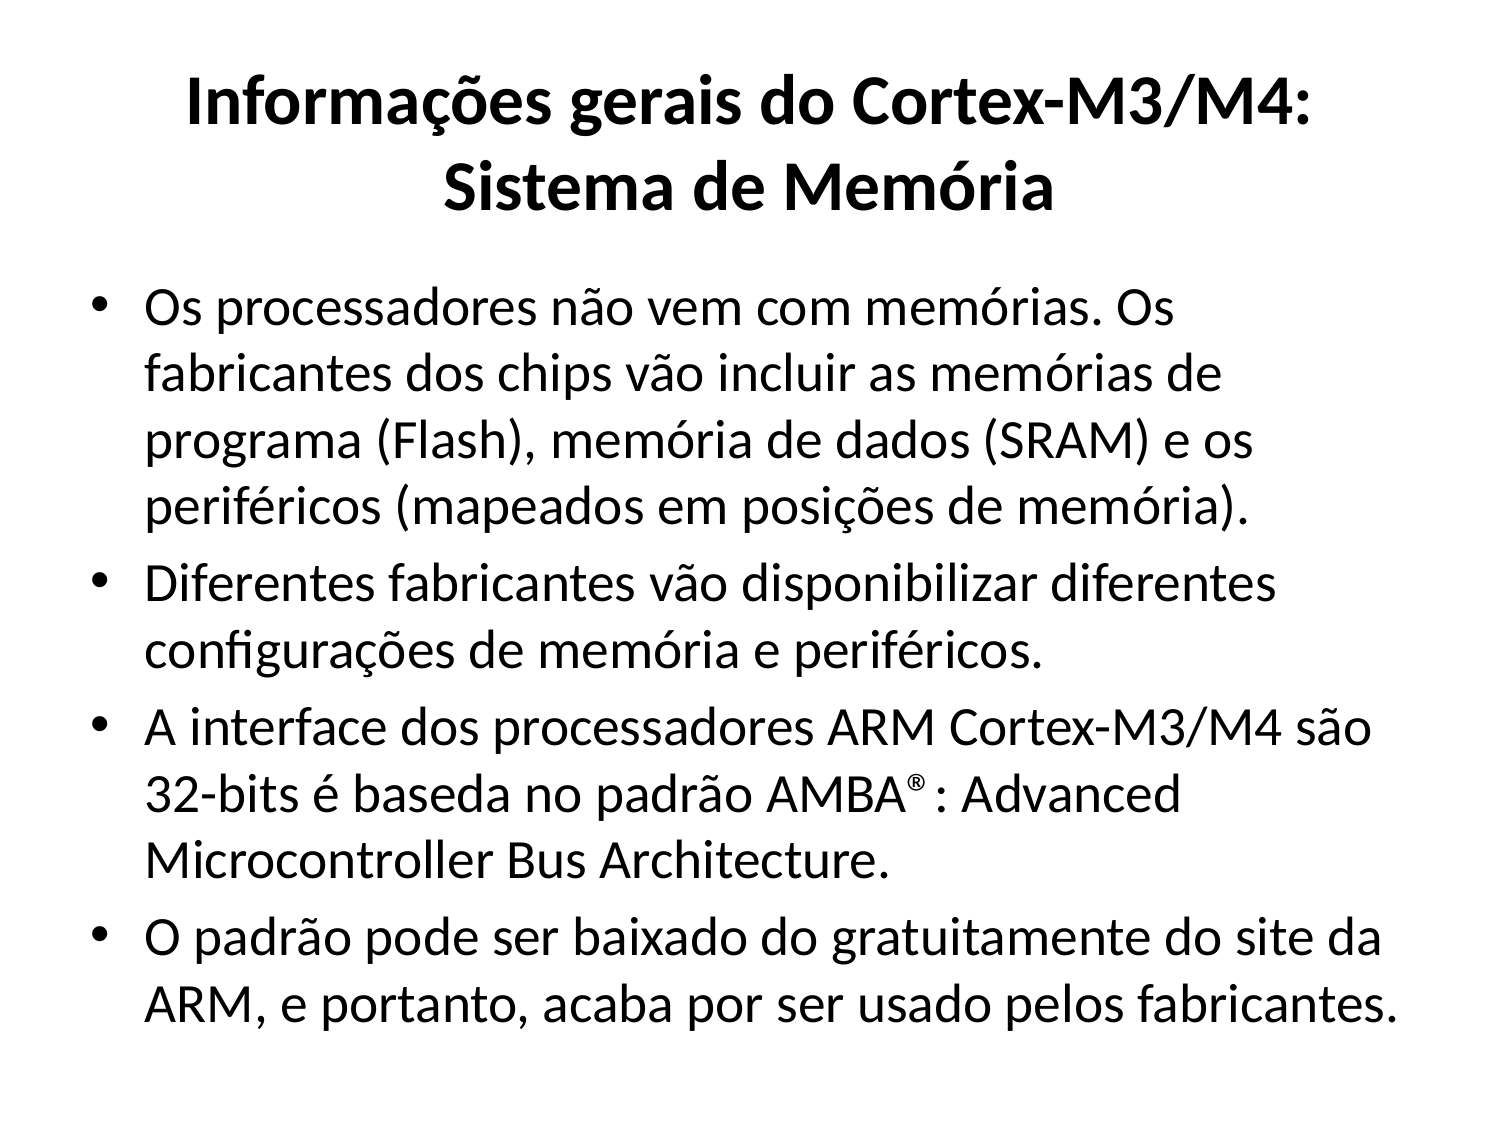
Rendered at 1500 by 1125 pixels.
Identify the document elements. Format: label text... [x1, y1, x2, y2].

title Informações gerais do Cortex-M3/M4: Sistema de Memória [75, 45, 1425, 233]
list Os processadores não vem com memórias. Os fabricantes dos chips vão incluir as memórias de programa (Flash), memória de dados (SRAM) e os periféricos (mapeados em posições de memória). Diferentes fabricantes vão disponibilizar diferentes configurações de memória e periféricos. A interface dos processadores ARM Cortex-M3/M4 são 32-bits é baseda no padrão AMBA®: Advanced Microcontroller Bus Architecture. O padrão pode ser baixado do gratuitamente do site da ARM, e portanto, acaba por ser usado pelos fabricantes. [75, 262, 1425, 1088]
